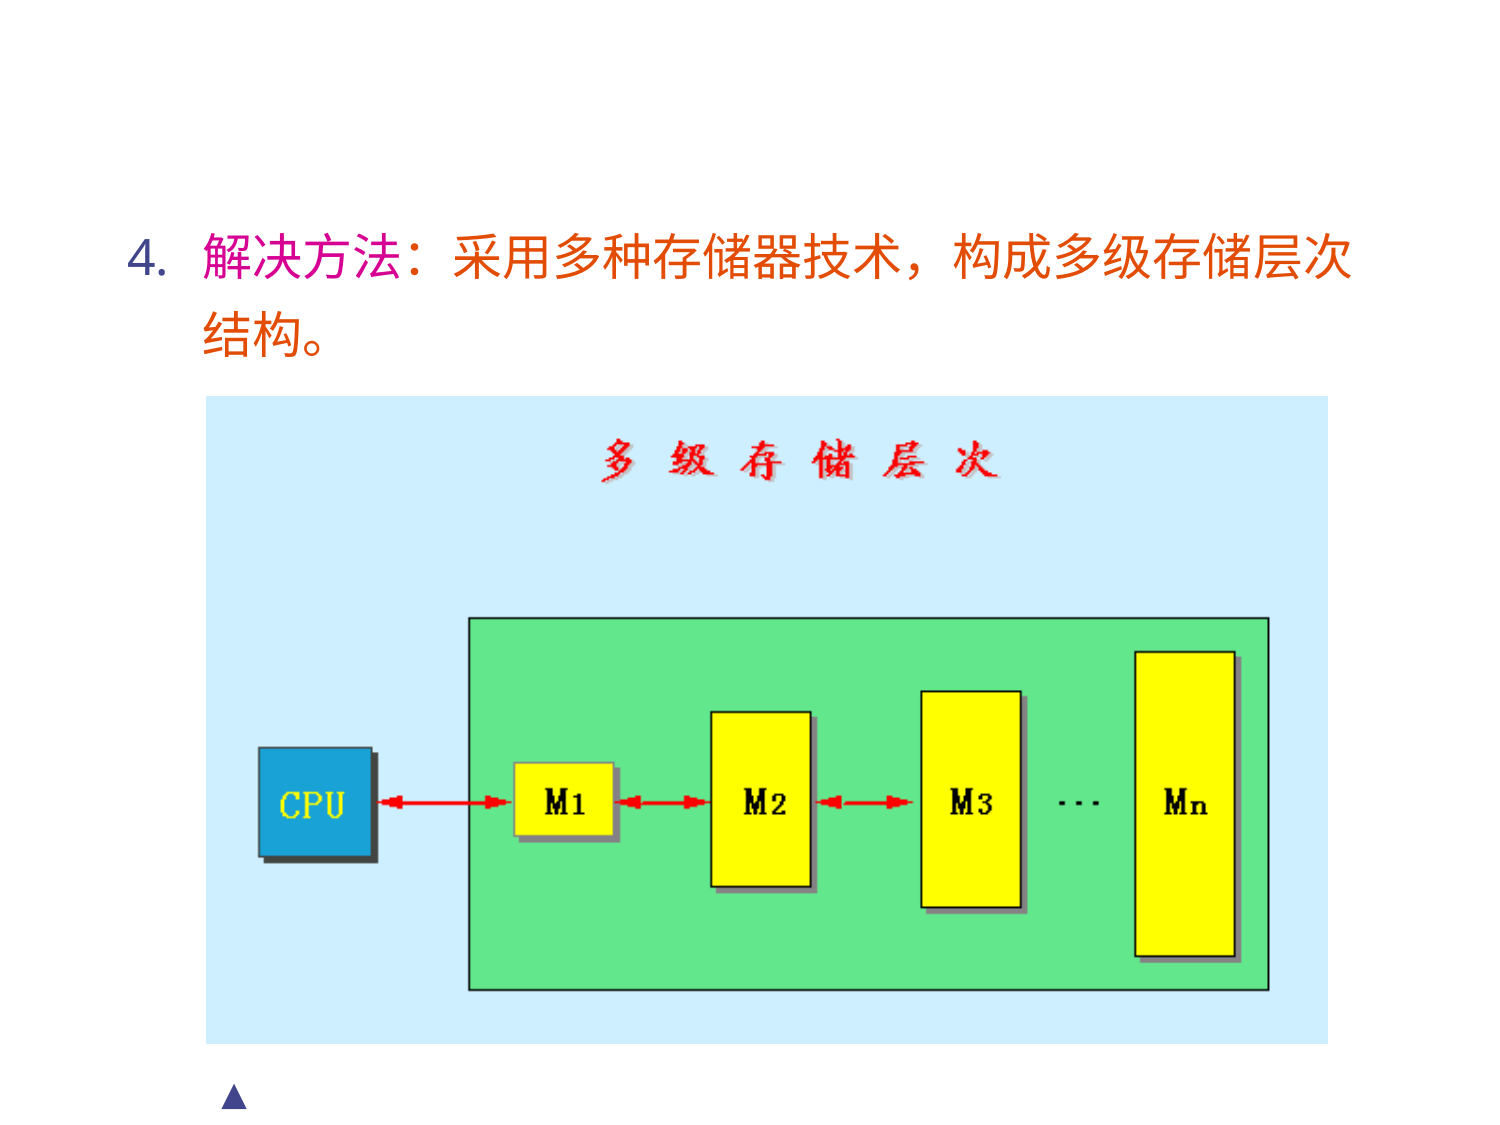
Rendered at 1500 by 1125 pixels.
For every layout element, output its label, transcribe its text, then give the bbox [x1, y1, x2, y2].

list 解决方法：采用多种存储器技术，构成多级存储层次结构。 [112, 200, 1388, 988]
picture [206, 396, 1329, 1045]
